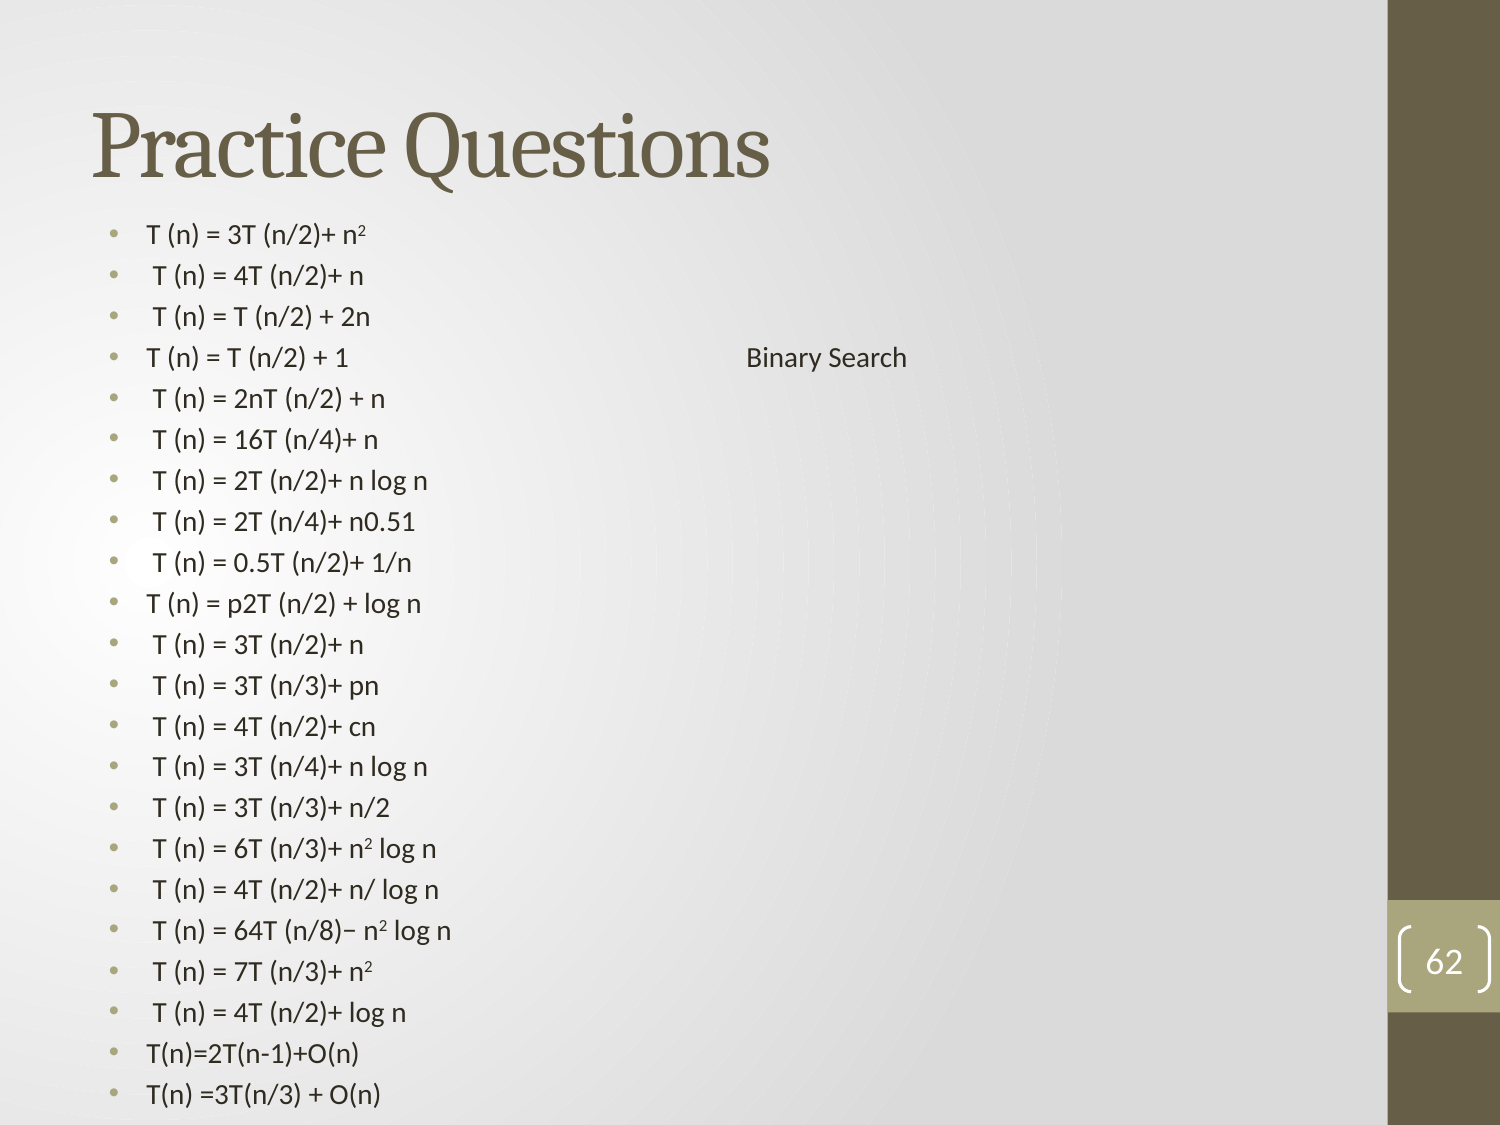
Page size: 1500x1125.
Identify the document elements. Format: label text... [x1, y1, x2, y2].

slide_number 62 [1397, 925, 1492, 994]
title Practice Questions [75, 45, 1325, 233]
list T (n) = 3T (n/2)+ n2 T (n) = 4T (n/2)+ n T (n) = T (n/2) + 2n T (n) = T (n/2) + 1 Binary Search T (n) = 2nT (n/2) + n T (n) = 16T (n/4)+ n T (n) = 2T (n/2)+ n log n T (n) = 2T (n/4)+ n0.51 T (n) = 0.5T (n/2)+ 1/n T (n) = p2T (n/2) + log n T (n) = 3T (n/2)+ n T (n) = 3T (n/3)+ pn T (n) = 4T (n/2)+ cn T (n) = 3T (n/4)+ n log n T (n) = 3T (n/3)+ n/2 T (n) = 6T (n/3)+ n2 log n T (n) = 4T (n/2)+ n/ log n T (n) = 64T (n/8)− n2 log n T (n) = 7T (n/3)+ n2 T (n) = 4T (n/2)+ log n T(n)=2T(n-1)+O(n) T(n) =3T(n/3) + O(n) [75, 208, 1163, 1125]
